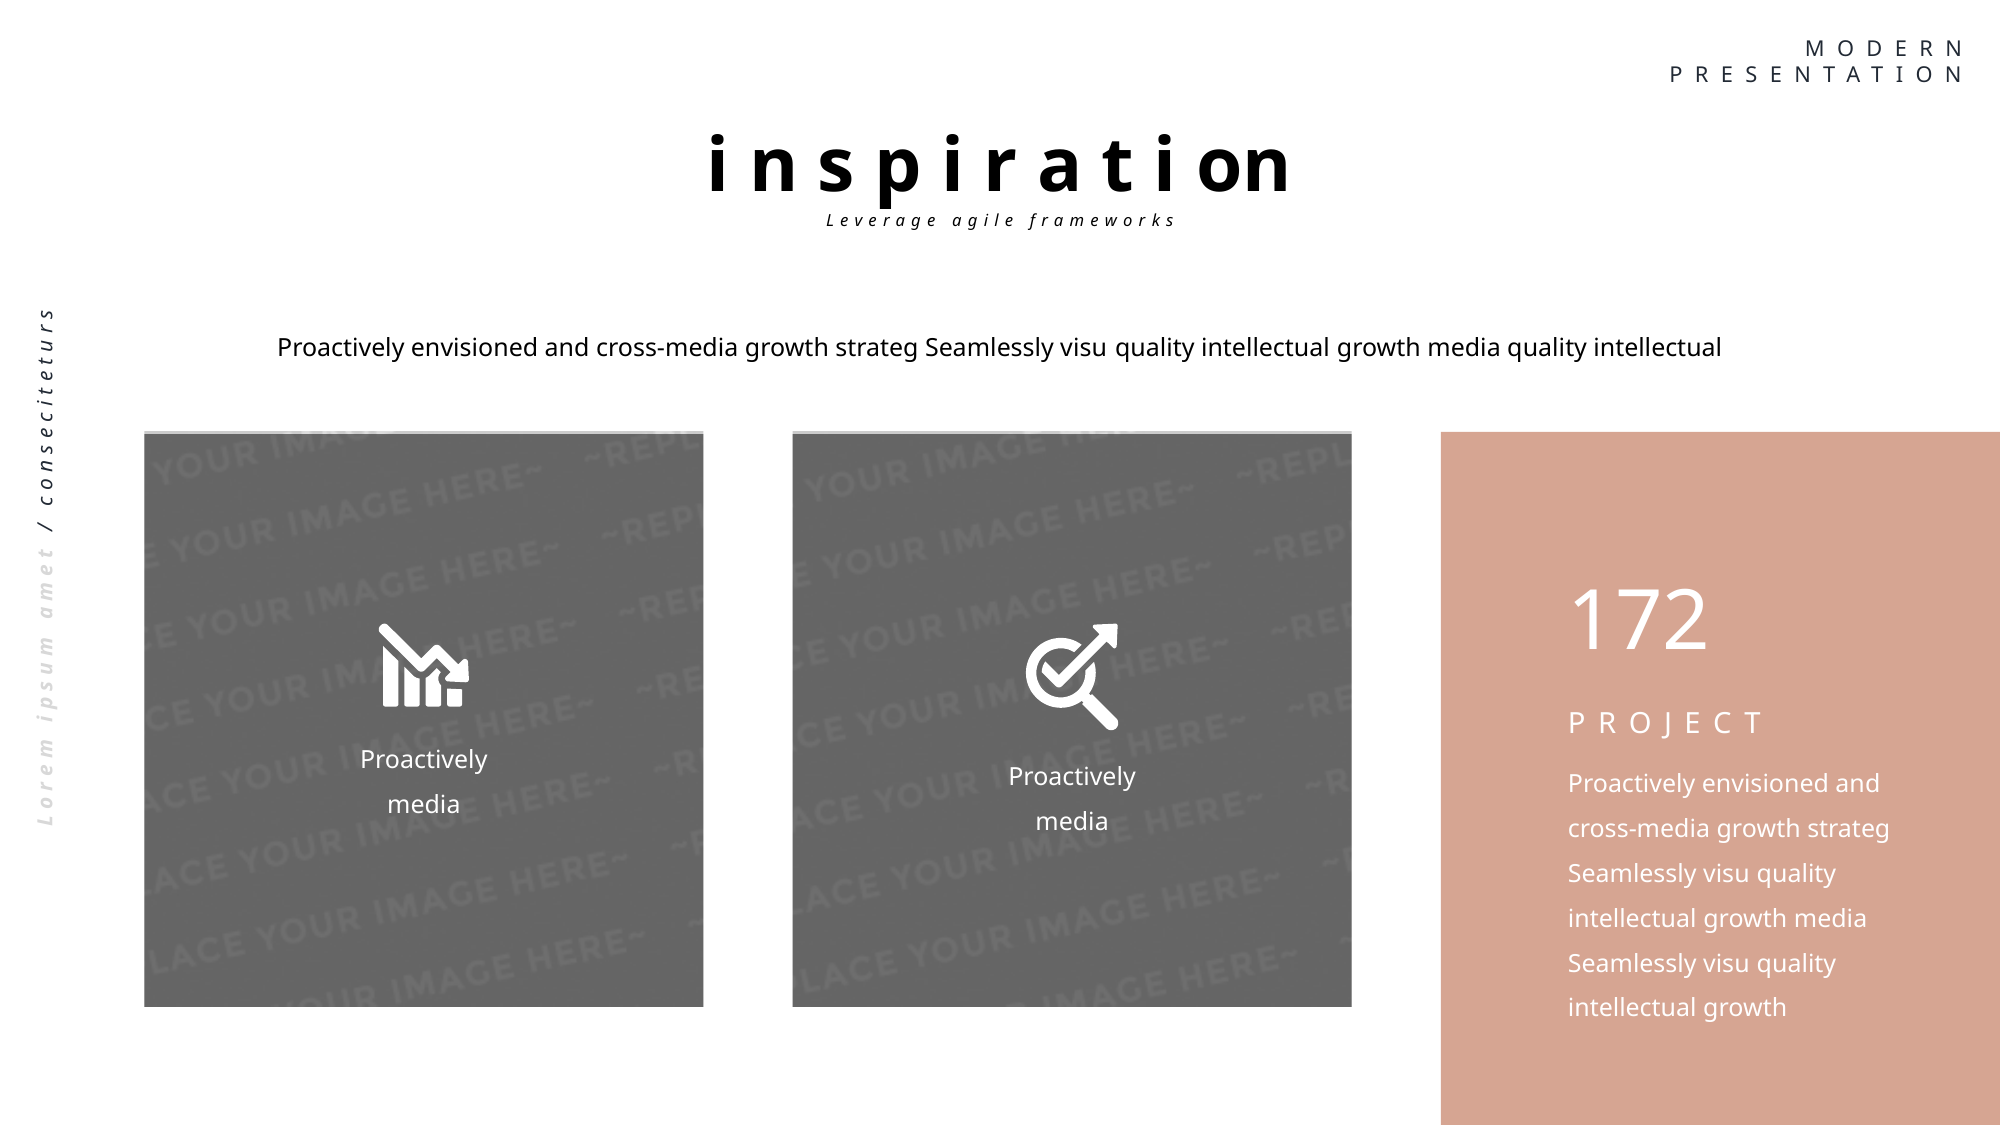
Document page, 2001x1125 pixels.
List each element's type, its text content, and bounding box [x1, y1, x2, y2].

picture [144, 431, 704, 1007]
text_box Leverage agile frameworks [730, 214, 1270, 231]
text_box i n s p i r a t i on [515, 109, 1484, 214]
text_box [1025, 623, 1119, 731]
picture [792, 431, 1352, 1007]
text_box PROJECT [1567, 686, 1873, 739]
text_box Lorem ipsum amet / conseciteturs [21, 25, 64, 1100]
text_box MODERN PRESENTATION [1531, 34, 1963, 87]
text_box Proactively envisioned and cross-media growth strateg Seamlessly visu quality intellectual growth media quality intellectual [195, 316, 1805, 362]
text_box [1440, 431, 2000, 1125]
text_box 172 [1567, 565, 1772, 666]
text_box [378, 623, 469, 707]
text_box Proactively envisioned and cross-media growth strateg Seamlessly visu quality intellectual growth media Seamlessly visu quality intellectual growth [1567, 752, 1927, 1022]
